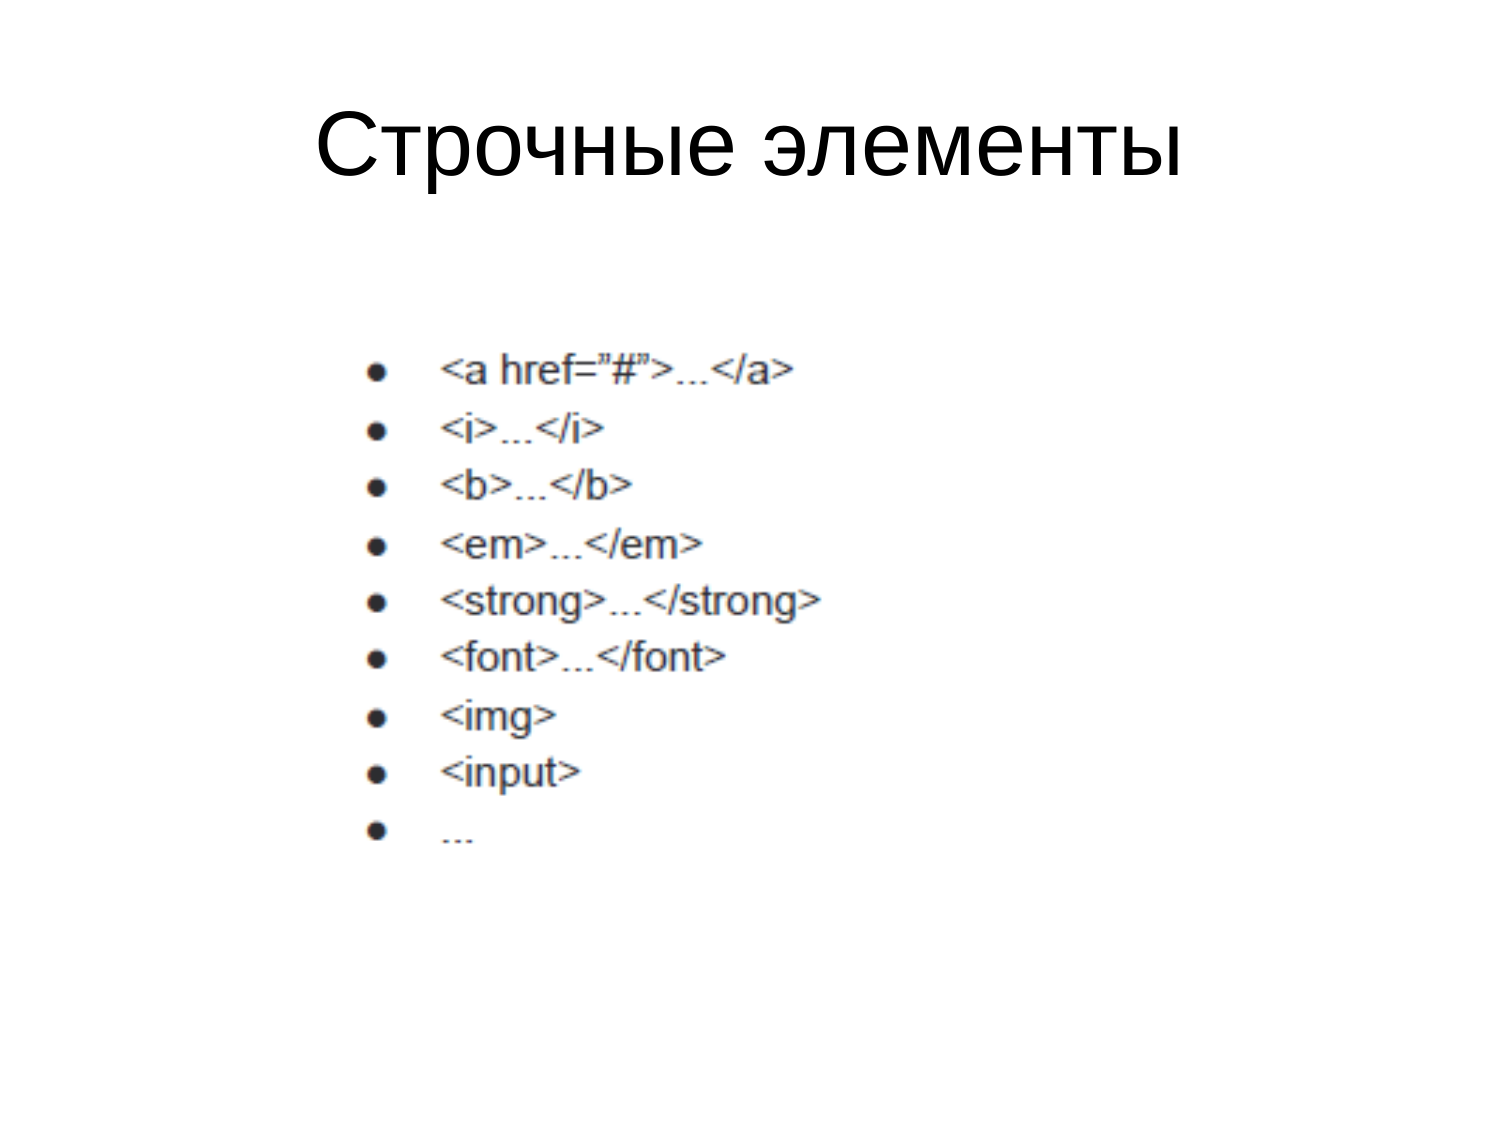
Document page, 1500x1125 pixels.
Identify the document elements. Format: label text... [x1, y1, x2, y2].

picture [301, 326, 999, 900]
title Строчные элементы [75, 45, 1425, 233]
